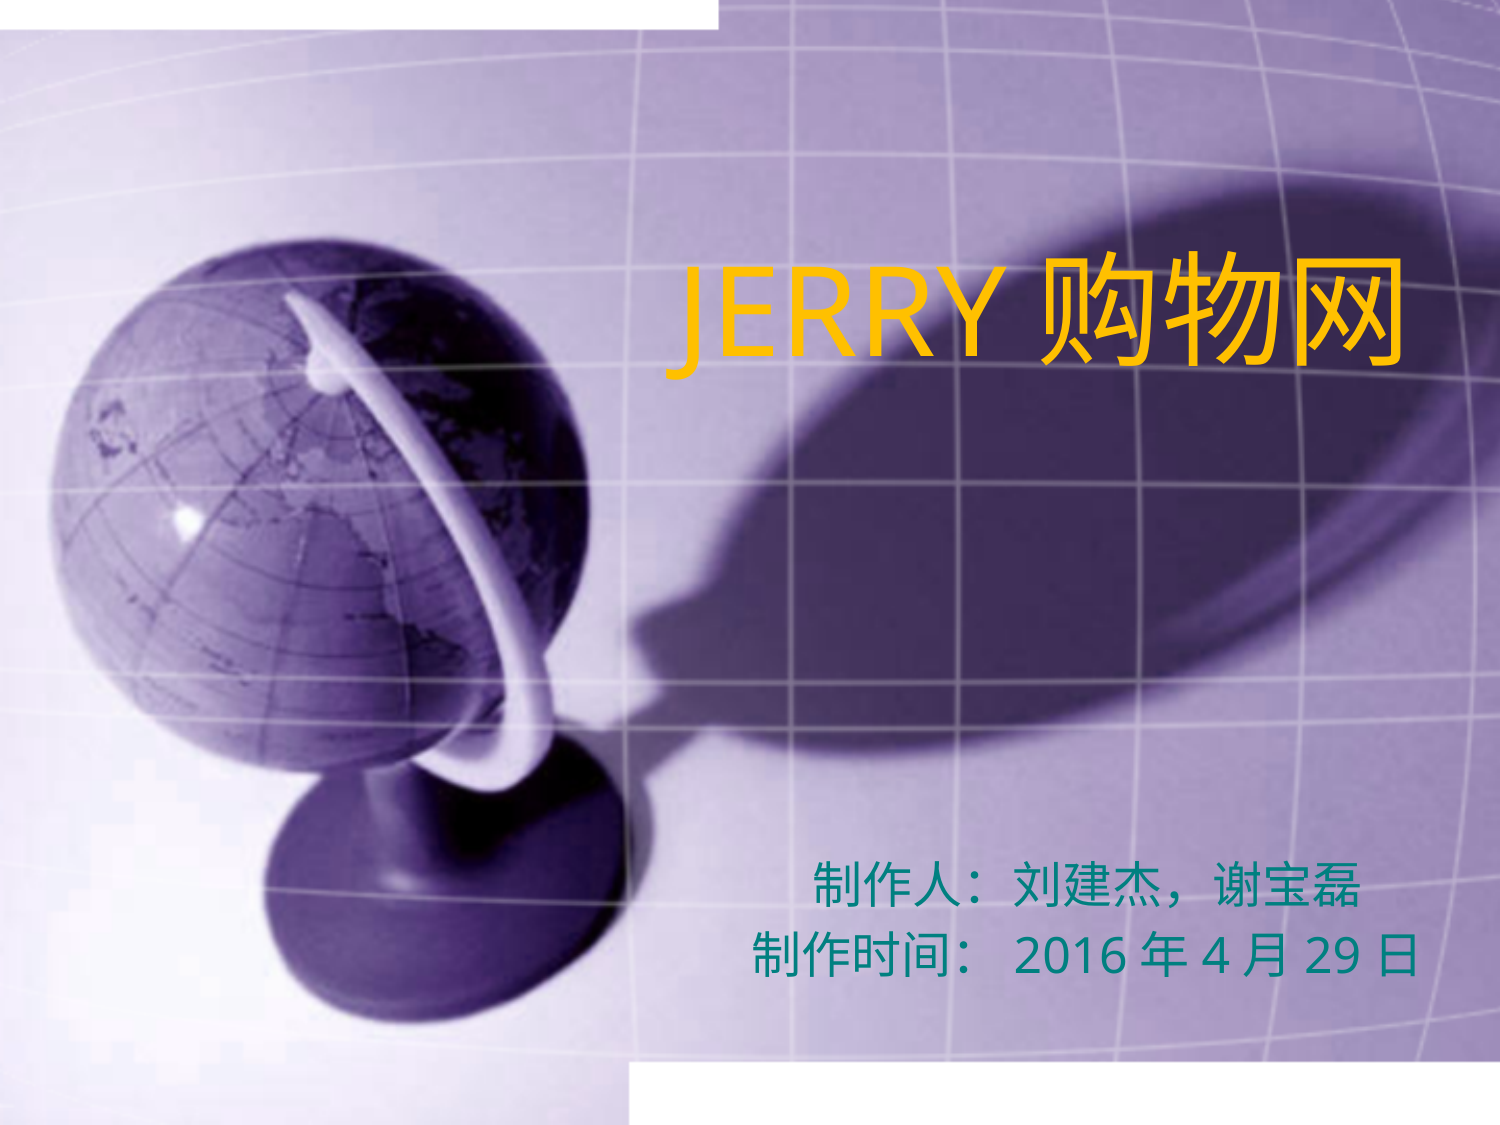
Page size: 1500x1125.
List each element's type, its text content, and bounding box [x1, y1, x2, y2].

title JERRY购物网 [631, 136, 1458, 475]
subtitle 制作人：刘建杰，谢宝磊 制作时间：2016年4月29日 [674, 845, 1500, 1047]
picture [0, 0, 1500, 1125]
